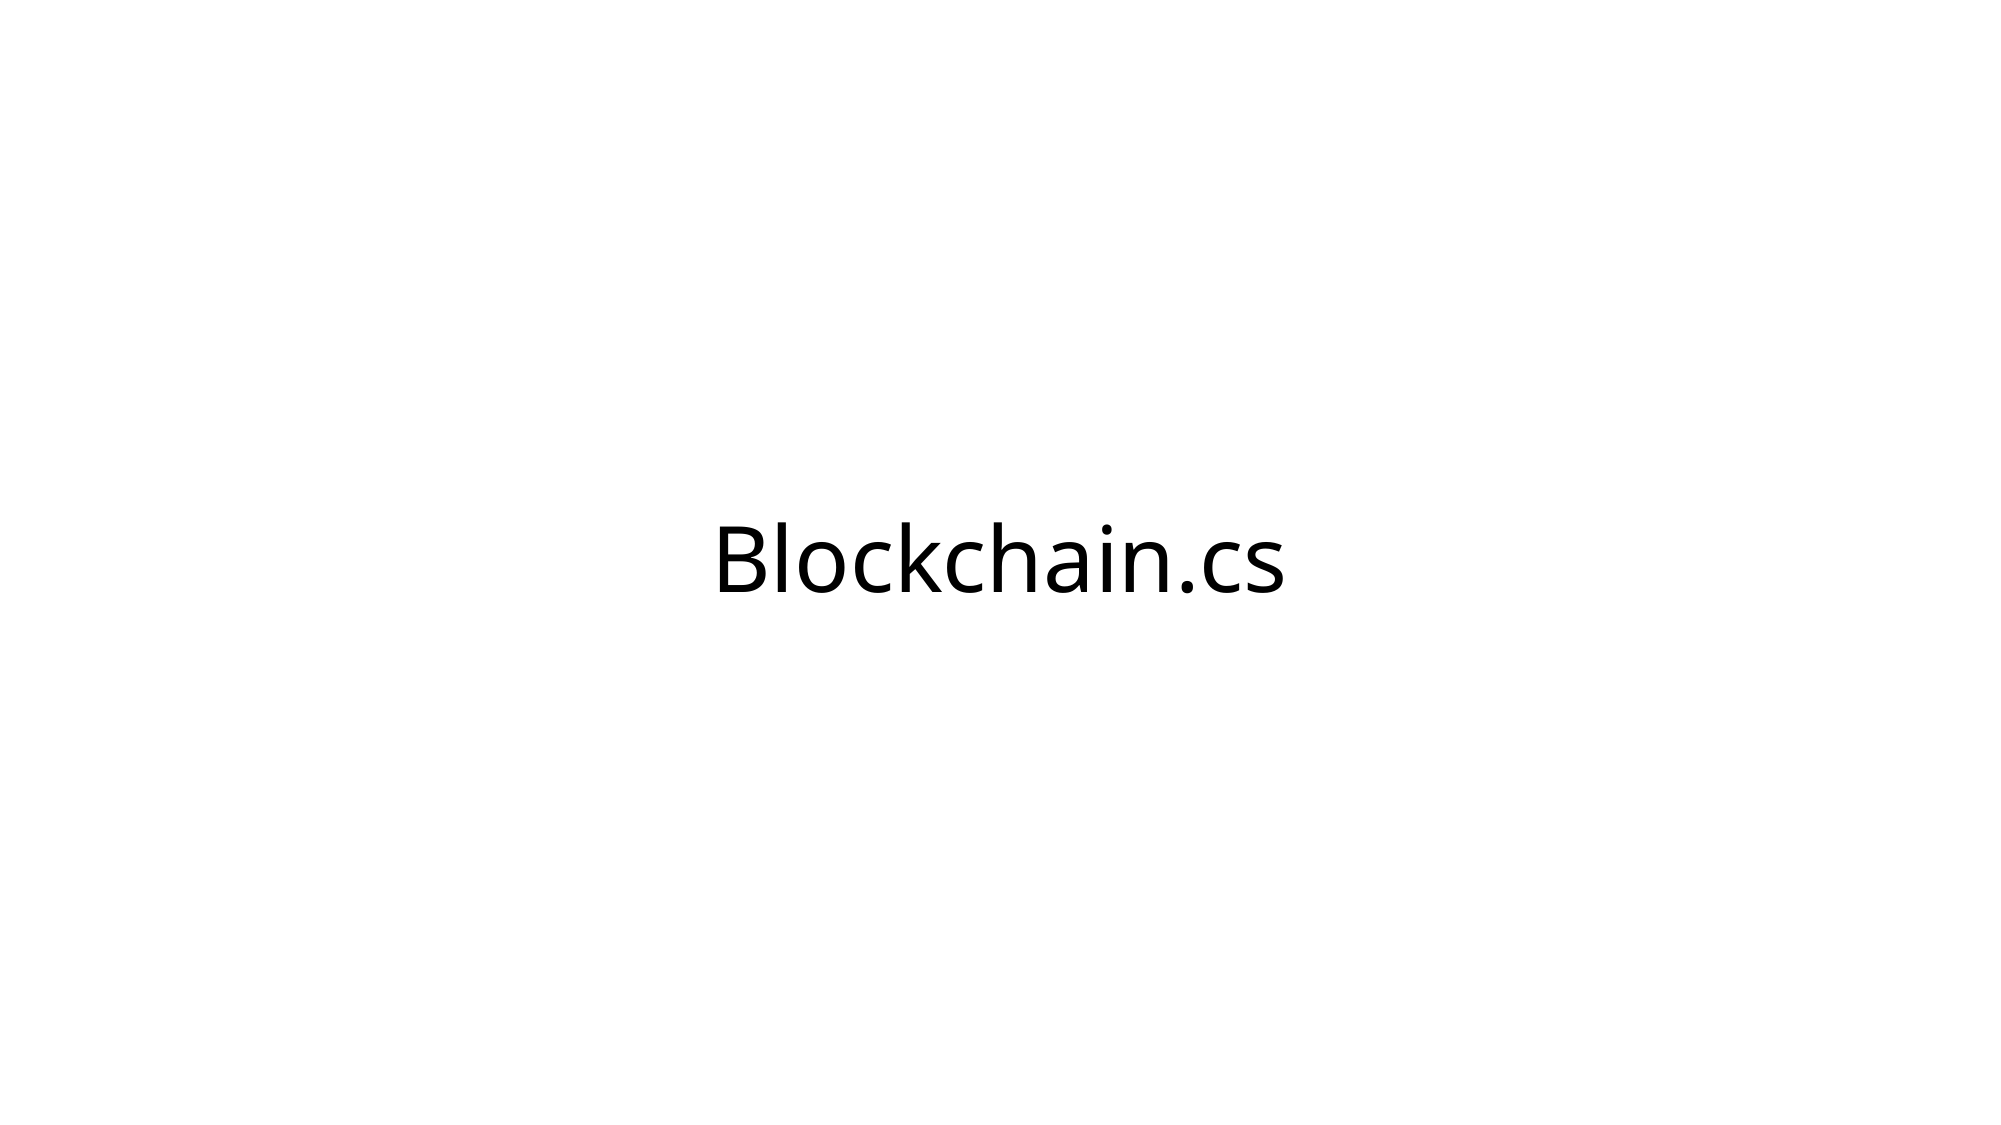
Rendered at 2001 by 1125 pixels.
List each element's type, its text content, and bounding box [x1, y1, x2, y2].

title Blockchain.cs [137, 453, 1863, 672]
